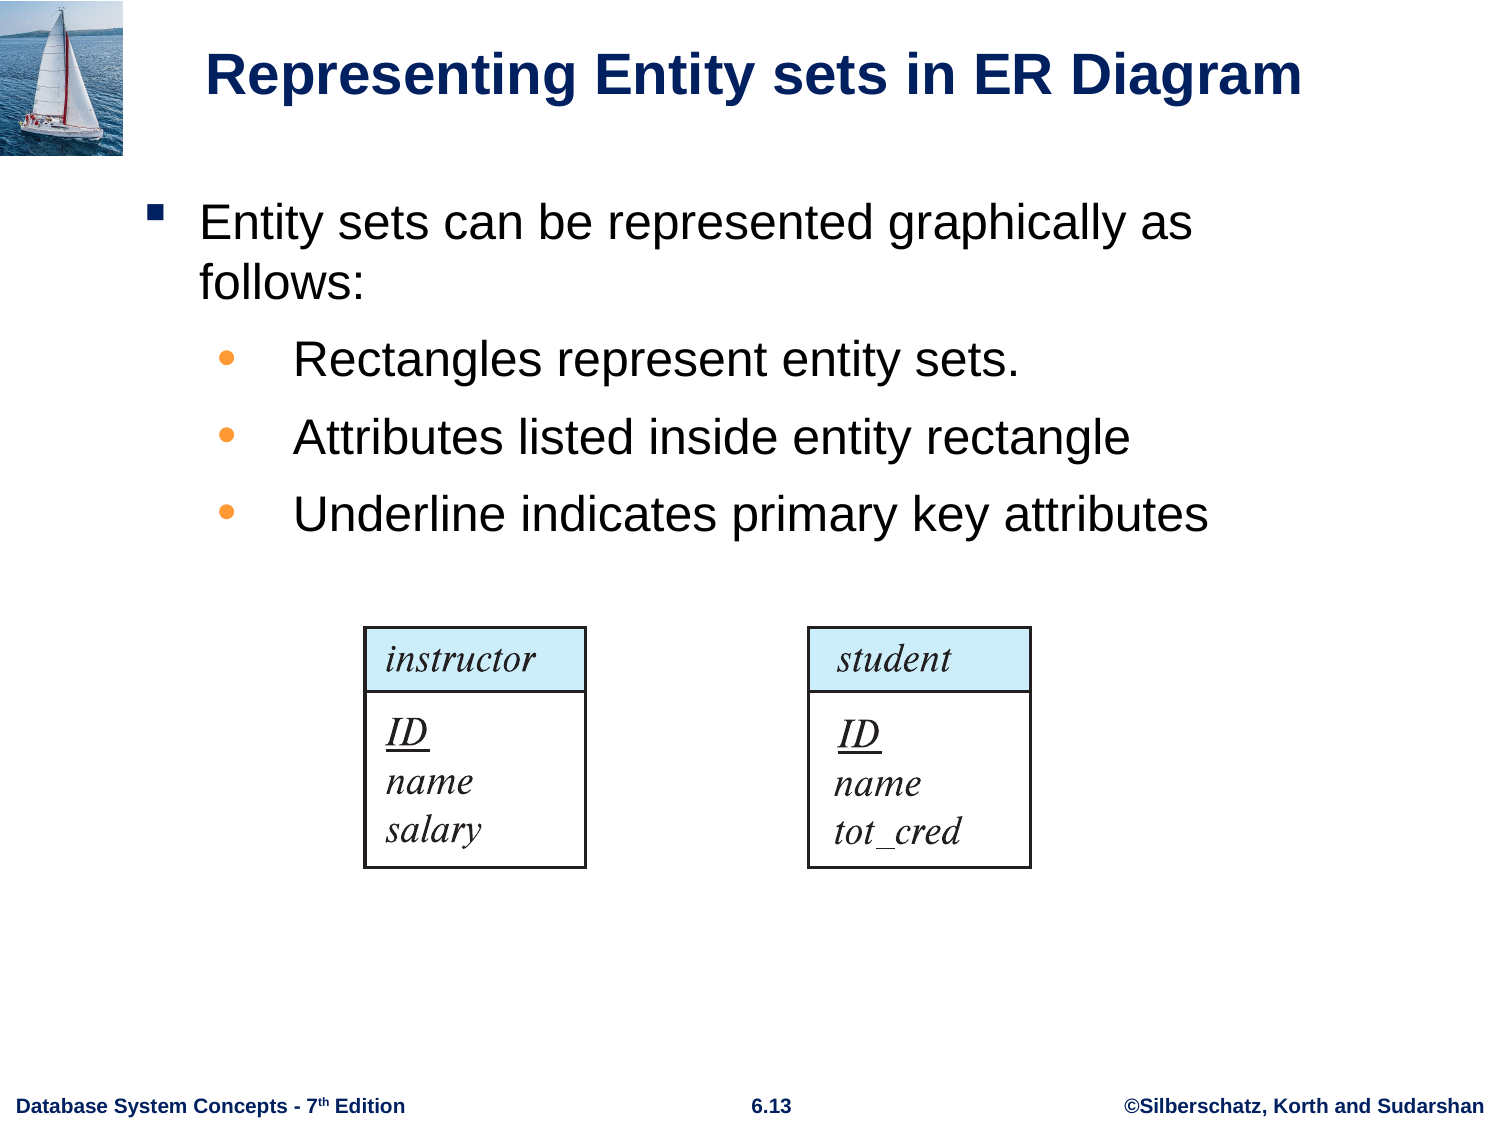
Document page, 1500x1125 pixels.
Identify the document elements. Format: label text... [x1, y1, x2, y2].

text_box Entity sets can be represented graphically as follows: Rectangles represent entity sets. Attributes listed inside entity rectangle Underline indicates primary key attributes [128, 182, 1378, 459]
picture [0, 1, 123, 156]
title Representing Entity sets in ER Diagram [76, 13, 1434, 115]
picture [315, 602, 1049, 884]
